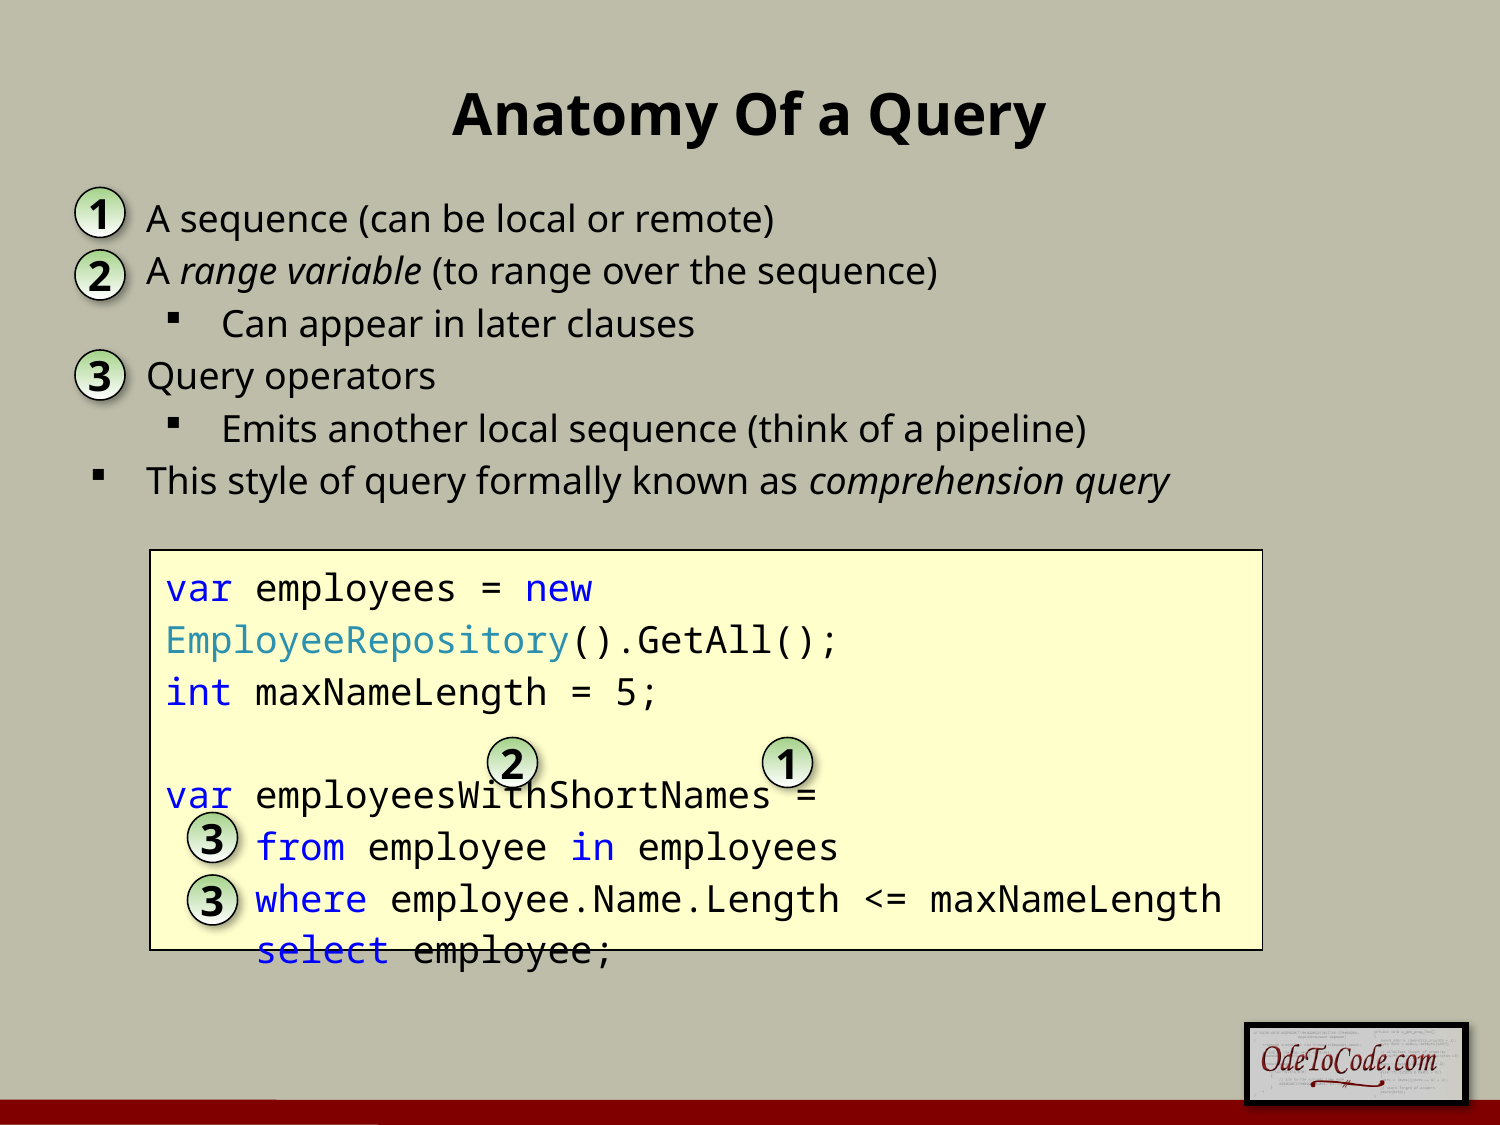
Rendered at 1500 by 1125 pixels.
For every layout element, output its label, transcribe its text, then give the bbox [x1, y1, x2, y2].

text_box 3 [75, 349, 126, 400]
text_box 2 [487, 737, 538, 788]
text_box 2 [75, 249, 126, 300]
list var employees = new EmployeeRepository().GetAll(); int maxNameLength = 5; var employeesWithShortNames = from employee in employees where employee.Name.Length <= maxNameLength select employee; [149, 688, 1263, 951]
text_box 1 [75, 187, 126, 238]
title Anatomy Of a Query [74, 49, 1426, 176]
text_box A sequence (can be local or remote) A range variable (to range over the sequence) Can appear in later clauses Query operators Emits another local sequence (think of a pipeline) This style of query formally known as comprehension query [75, 187, 1375, 688]
text_box 3 [187, 874, 238, 925]
text_box 3 [187, 812, 238, 863]
text_box 1 [762, 737, 813, 788]
picture [1250, 1028, 1462, 1100]
